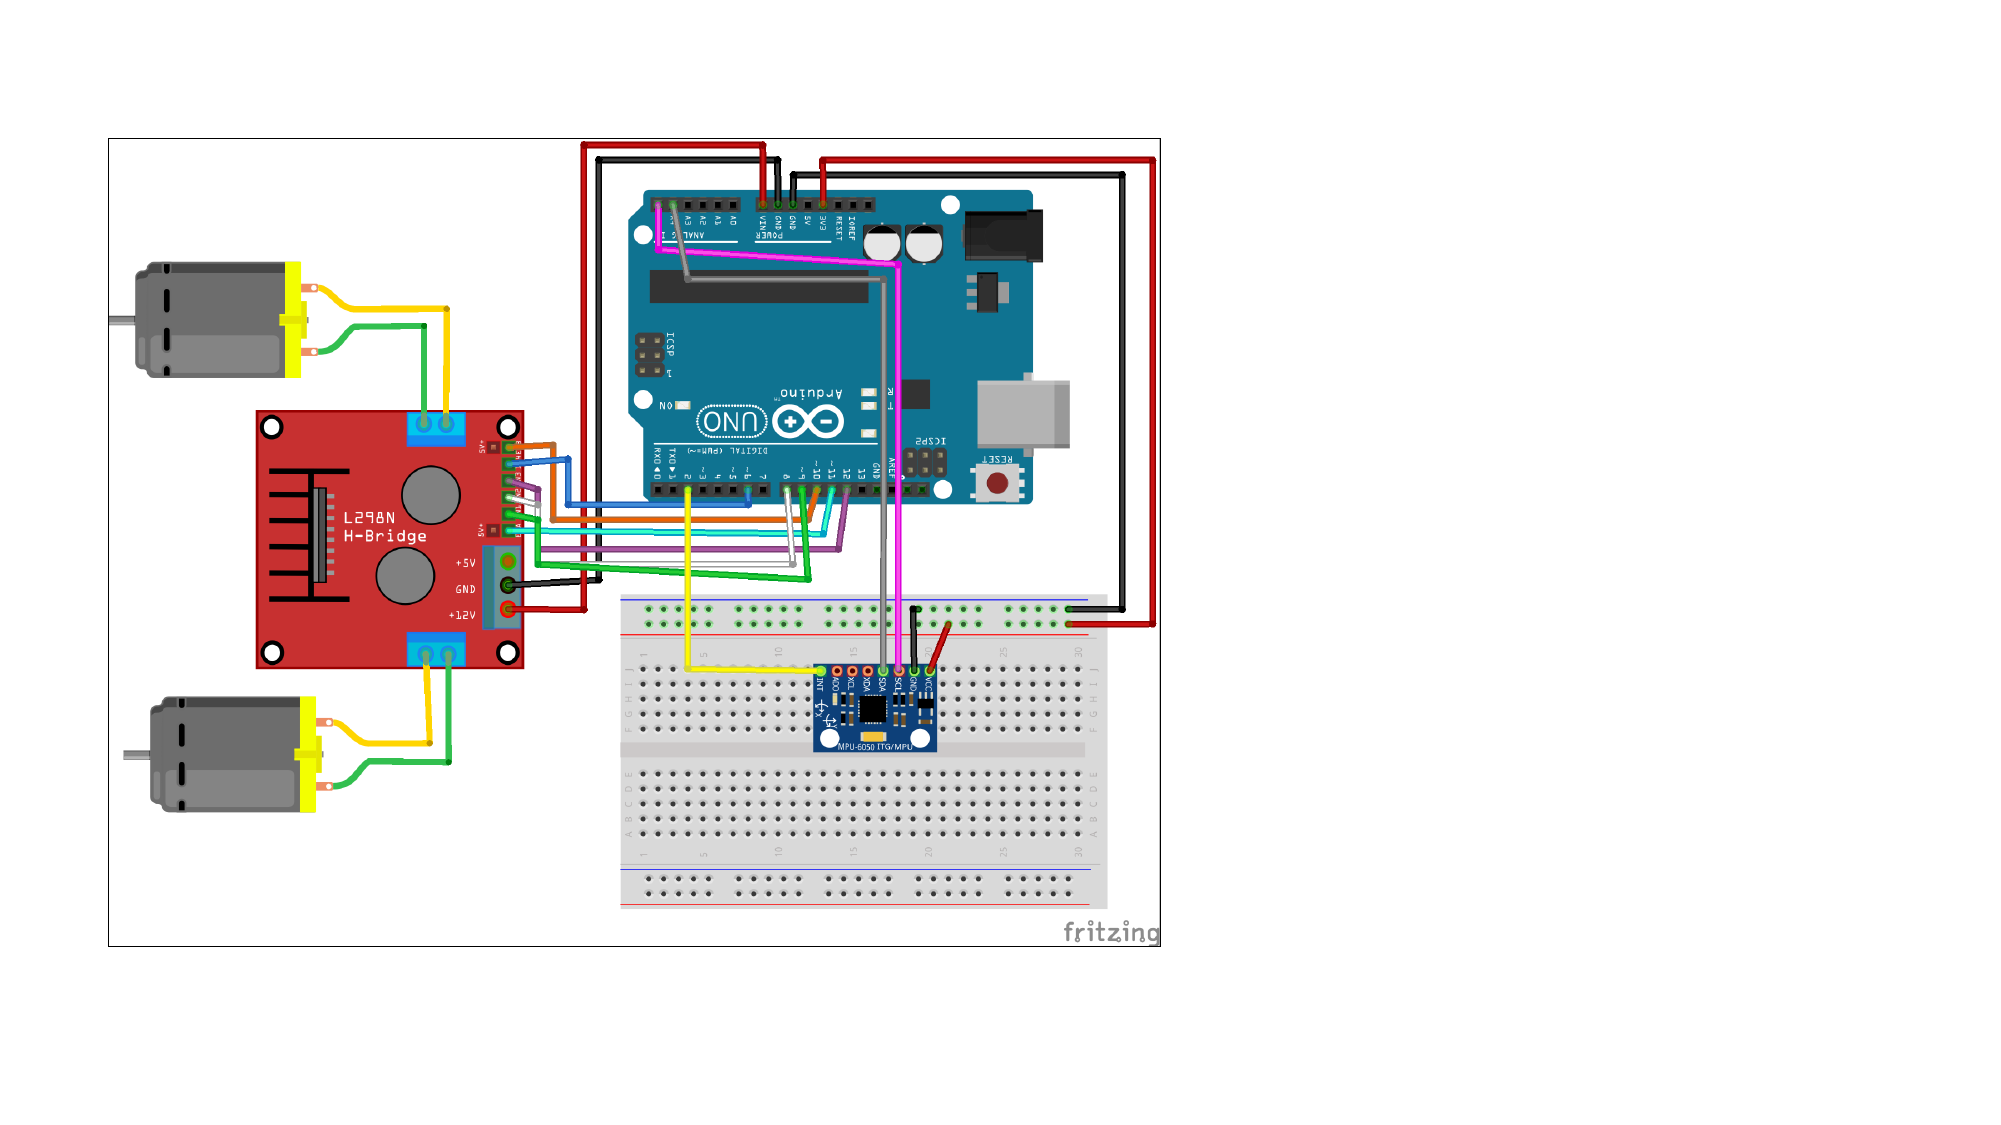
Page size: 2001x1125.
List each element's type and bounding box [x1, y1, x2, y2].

picture [108, 138, 1161, 947]
